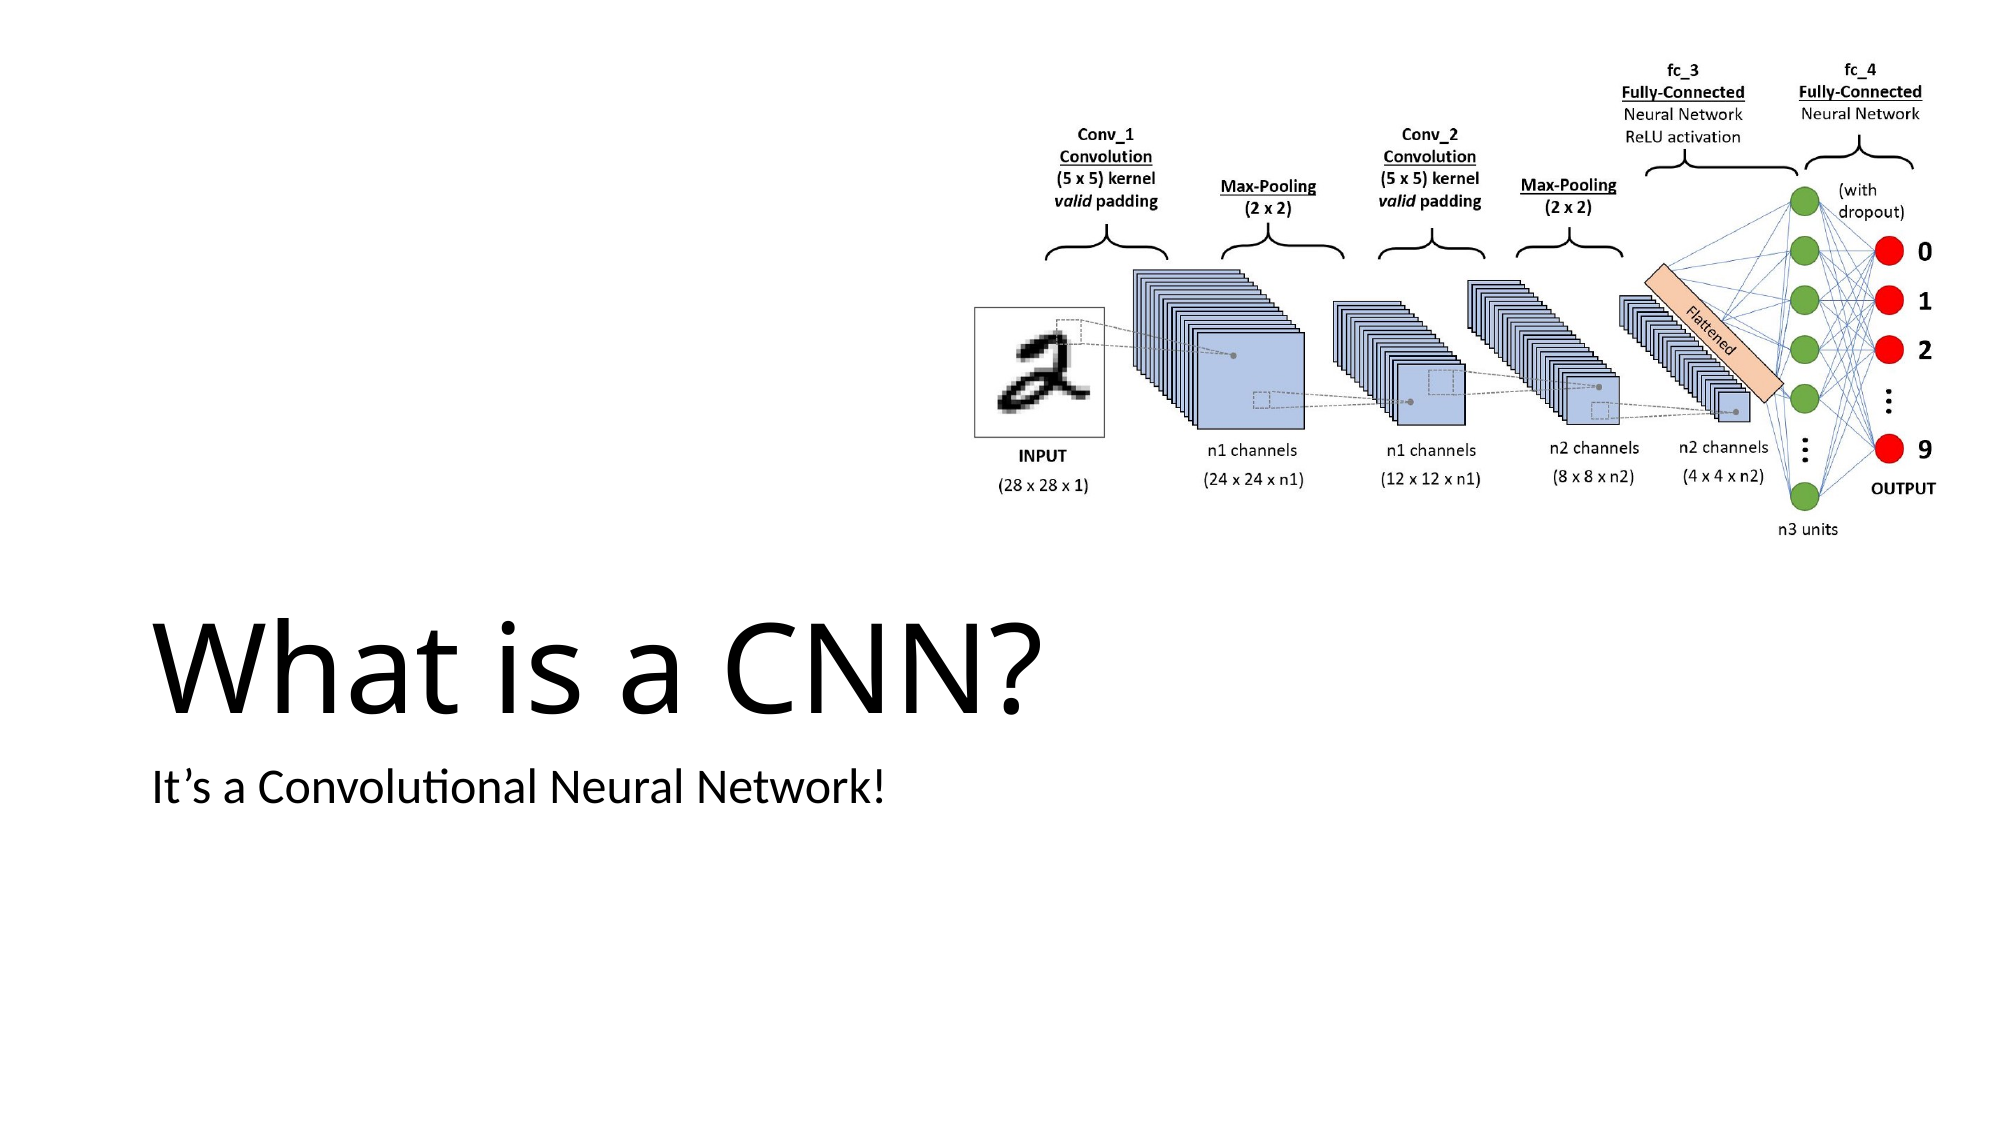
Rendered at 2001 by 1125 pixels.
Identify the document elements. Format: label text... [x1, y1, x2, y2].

title What is a CNN? [136, 280, 1862, 749]
list It’s a Convolutional Neural Network! [136, 752, 1862, 999]
picture [971, 40, 1950, 563]
